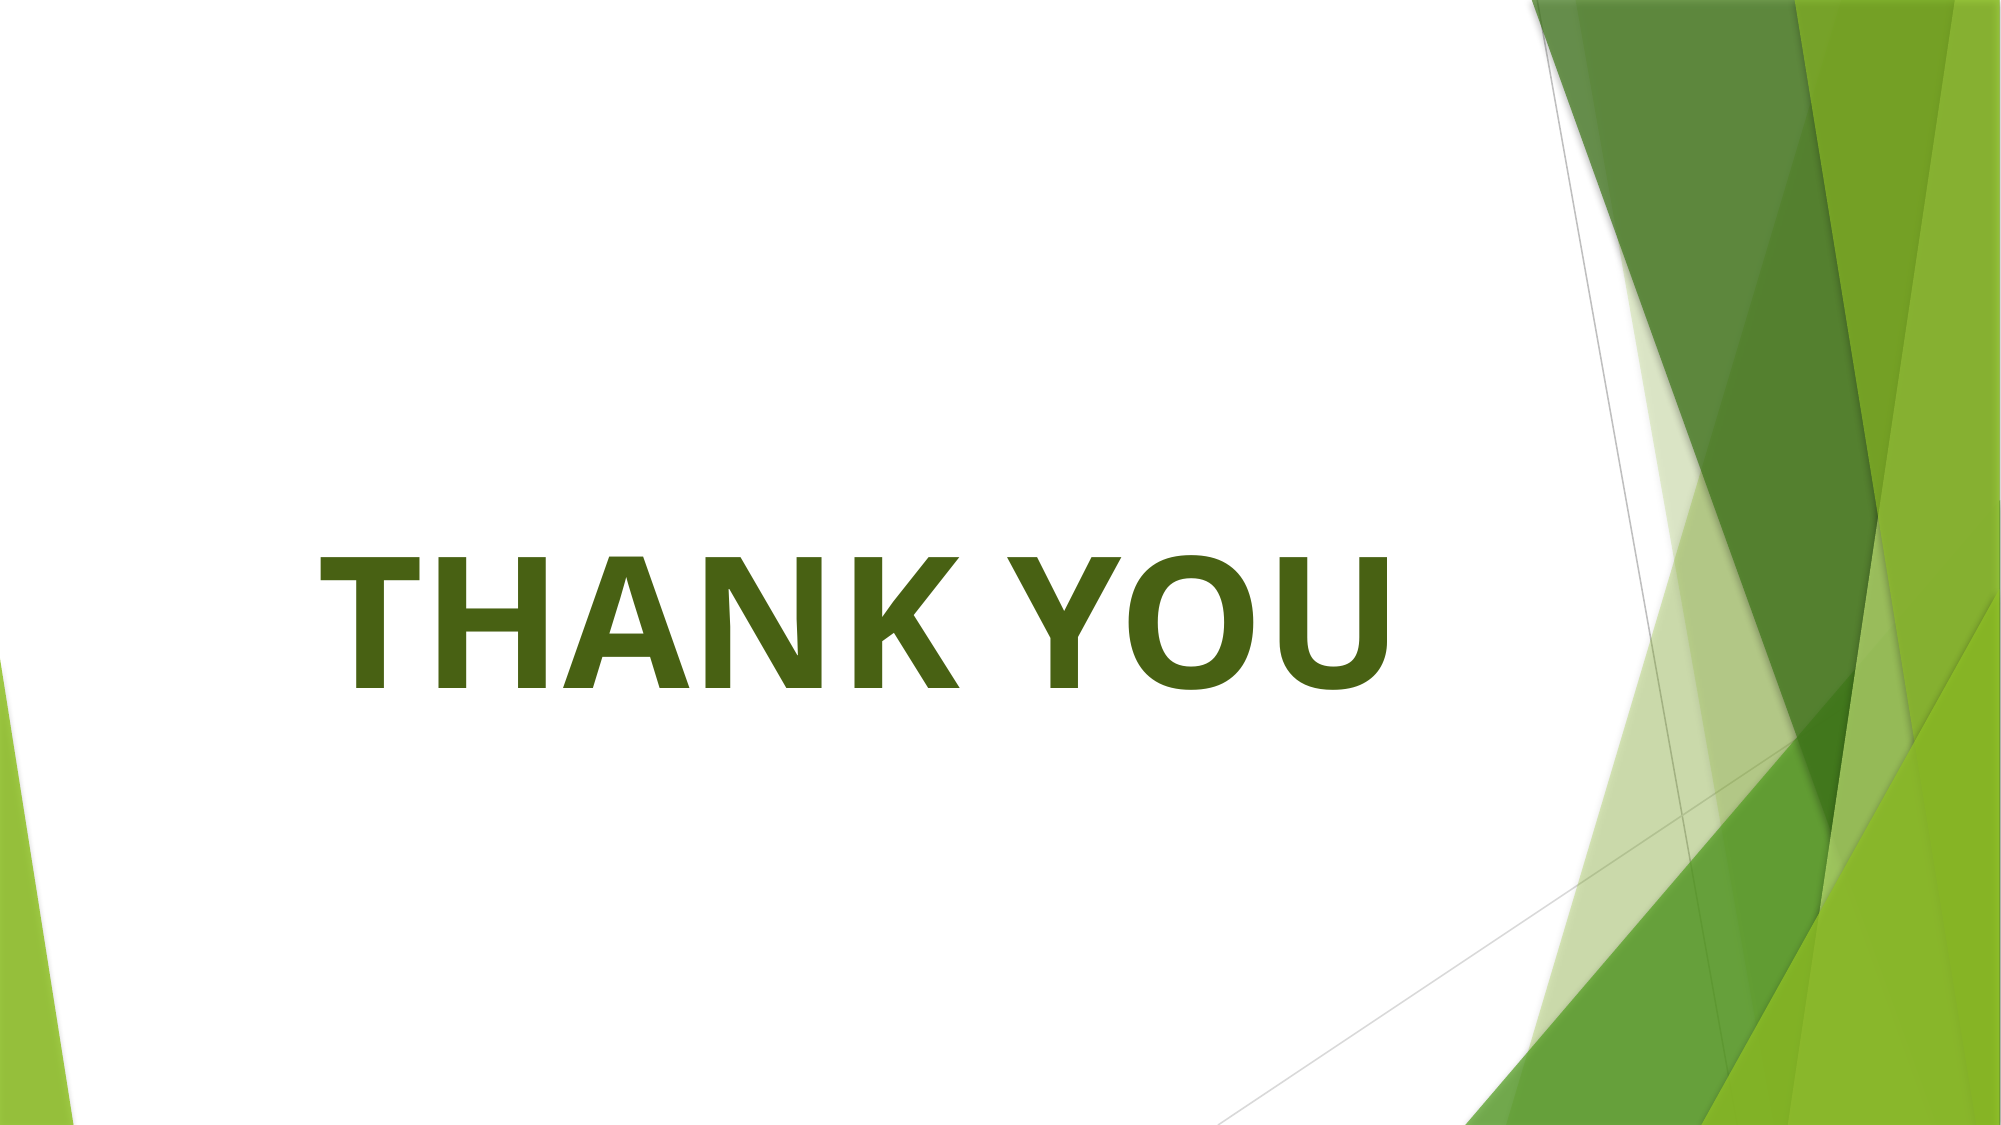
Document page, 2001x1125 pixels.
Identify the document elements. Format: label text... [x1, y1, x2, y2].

title THANK YOU [111, 497, 1522, 805]
